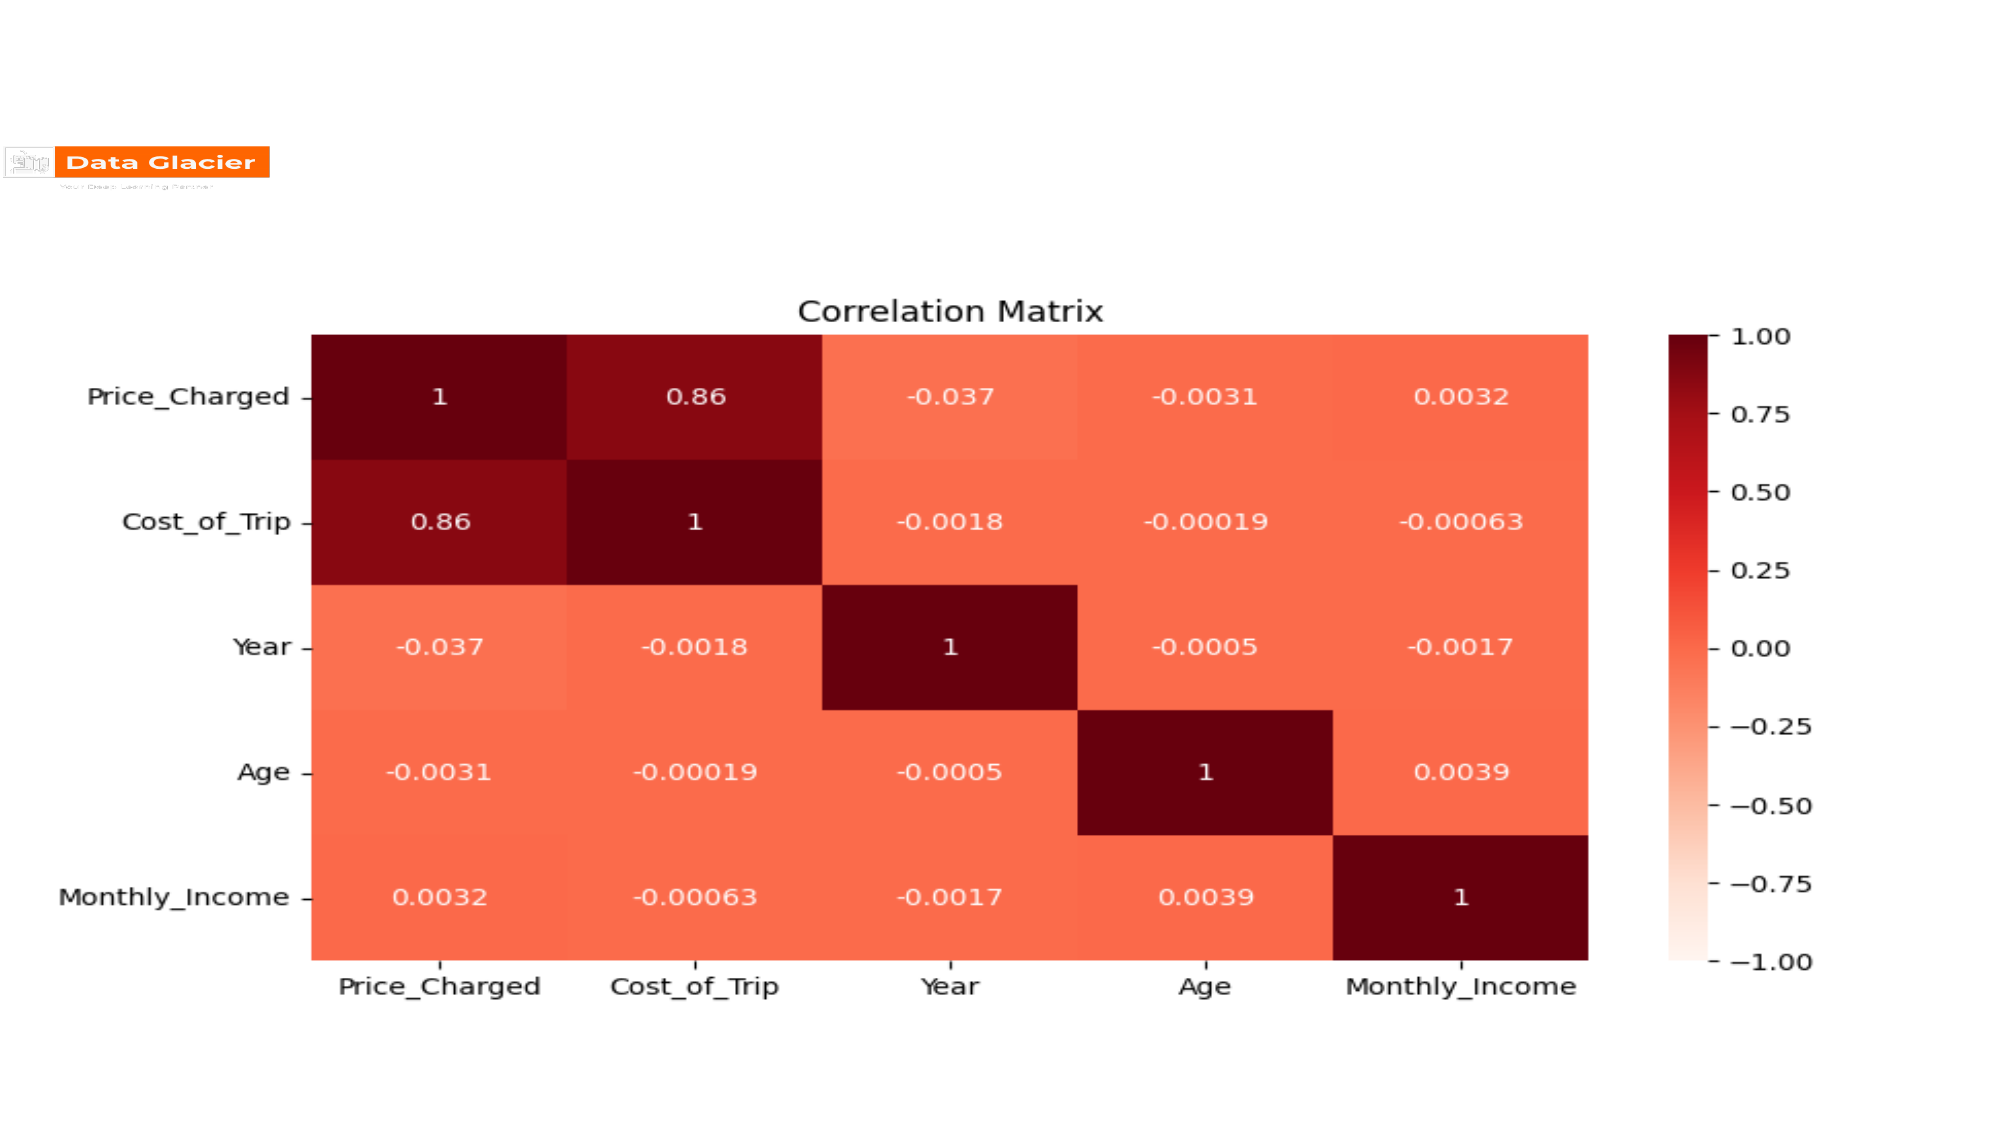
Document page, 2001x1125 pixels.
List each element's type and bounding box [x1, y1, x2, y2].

picture [0, 86, 272, 250]
picture [38, 283, 1836, 1016]
